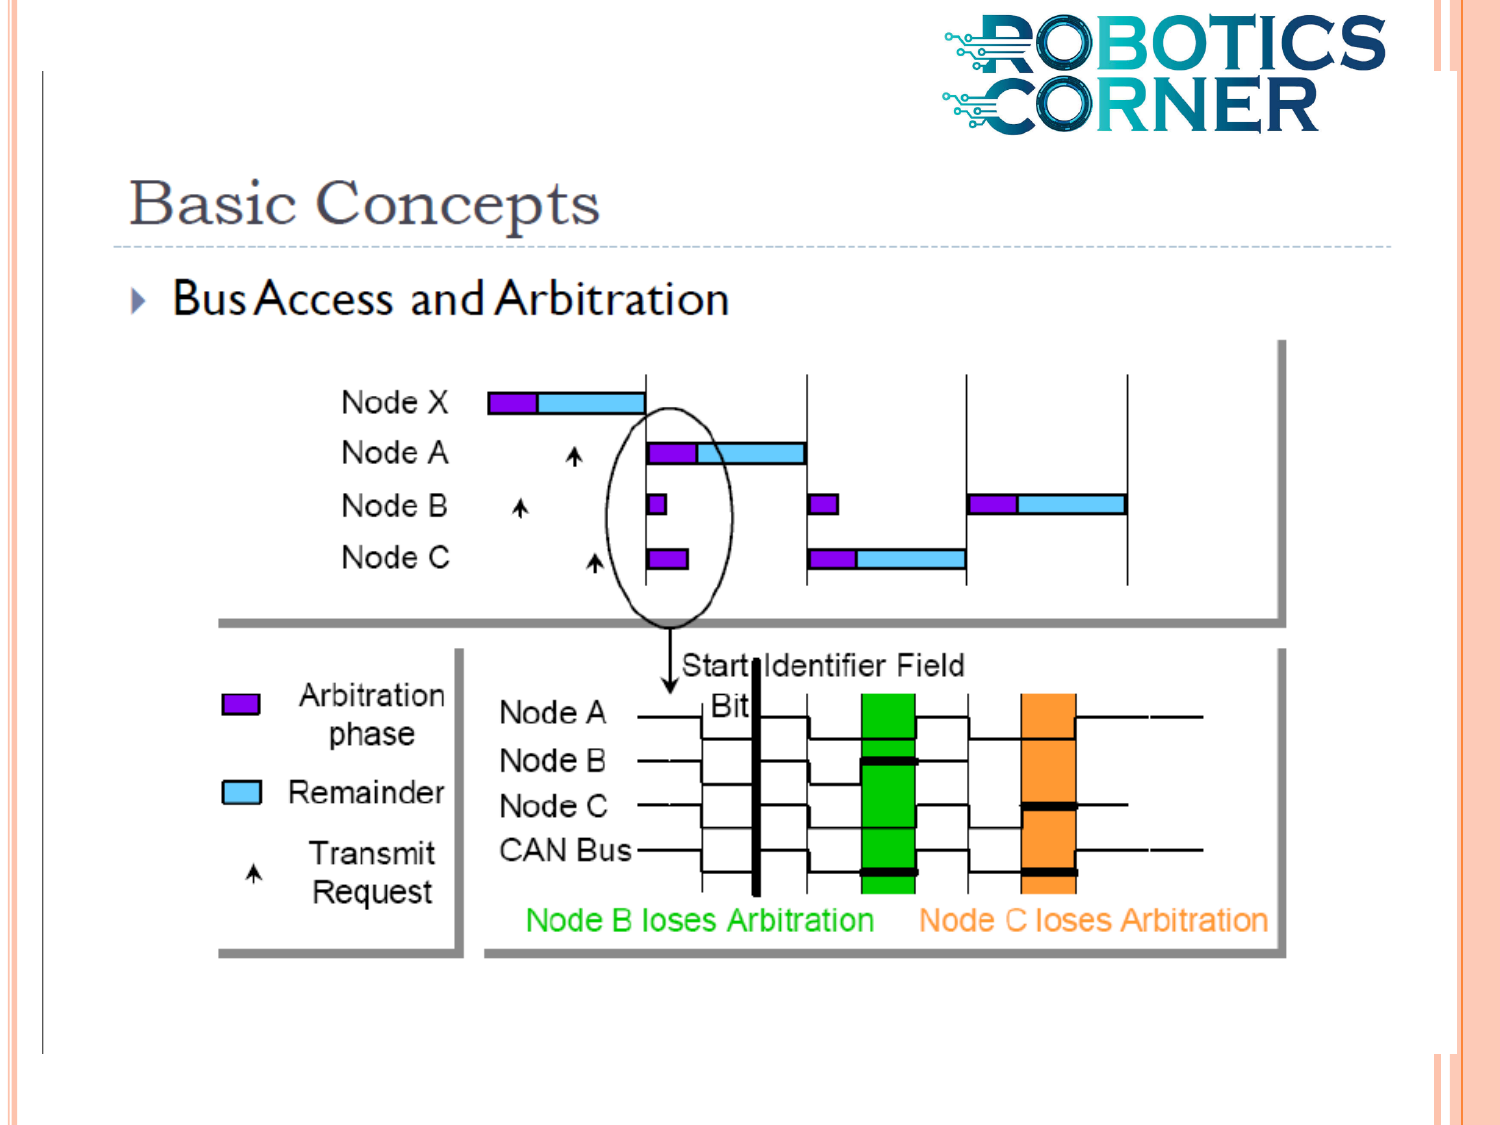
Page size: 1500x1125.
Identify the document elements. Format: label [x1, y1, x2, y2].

picture [42, 12, 1458, 1054]
